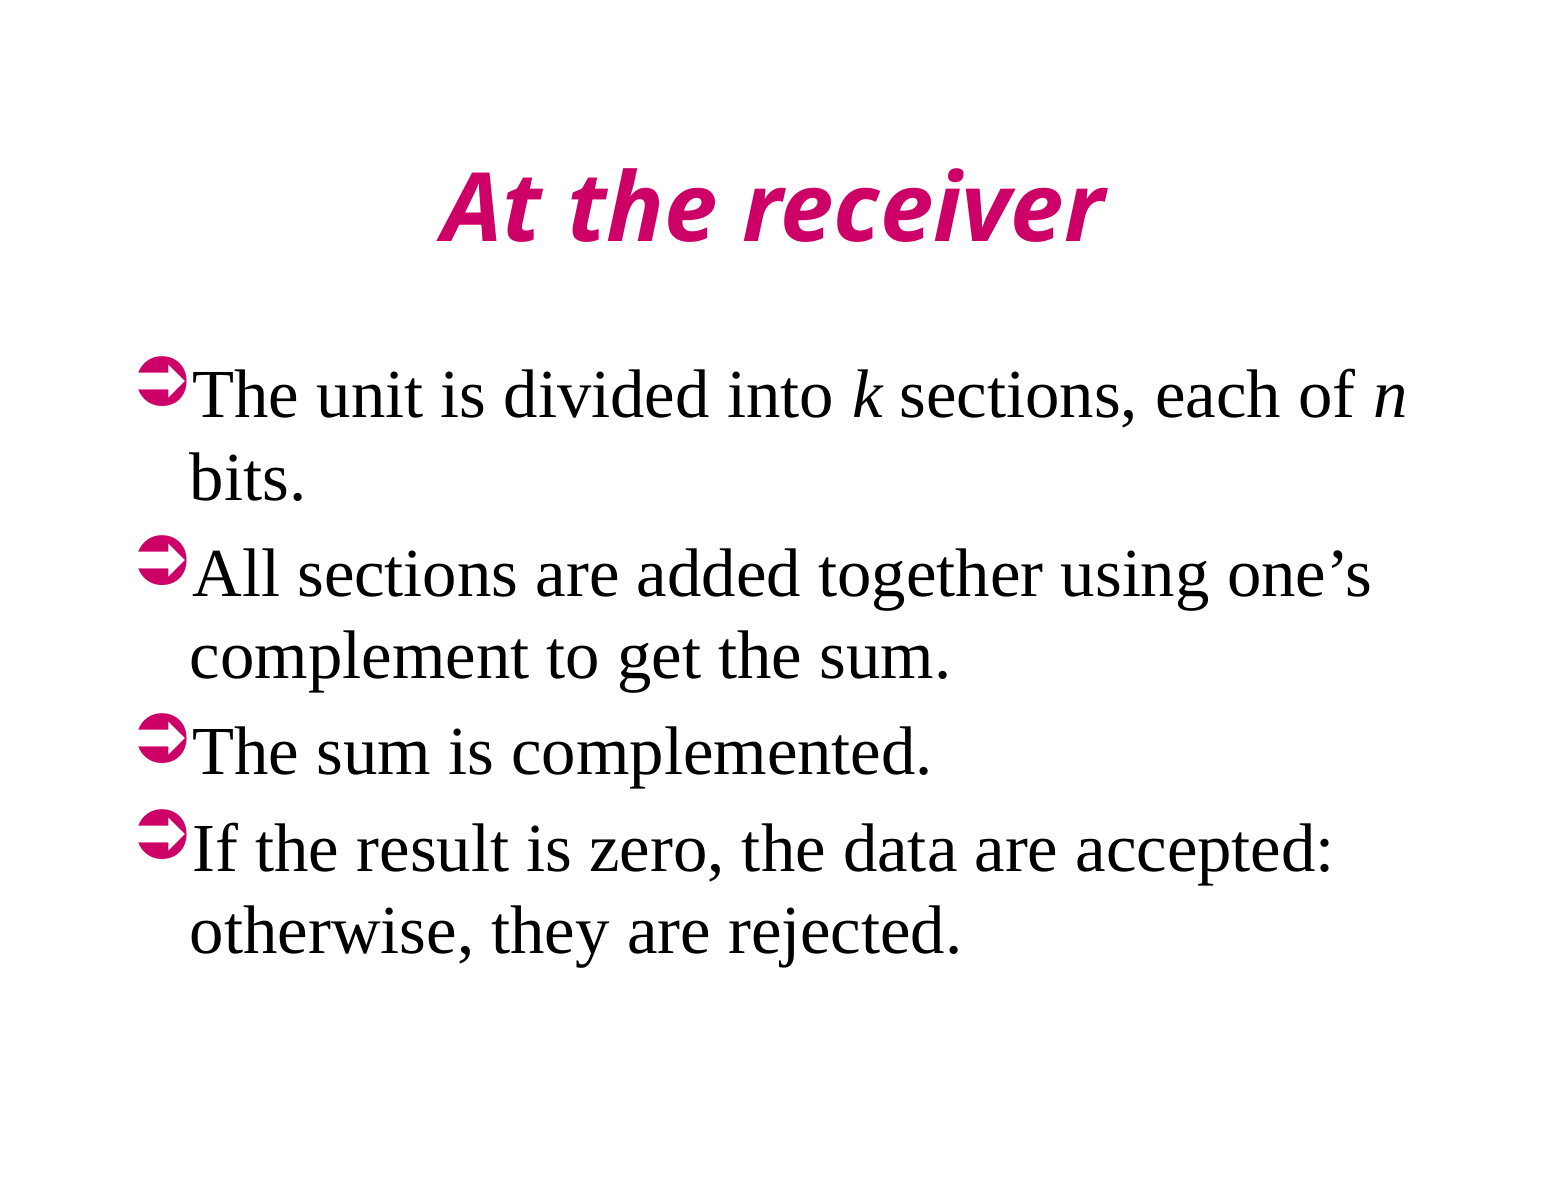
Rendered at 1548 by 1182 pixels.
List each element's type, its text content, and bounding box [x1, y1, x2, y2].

title At the receiver [116, 104, 1432, 302]
list The unit is divided into k sections, each of n bits. All sections are added together using one’s complement to get the sum. The sum is complemented. If the result is zero, the data are accepted: otherwise, they are rejected. [116, 341, 1432, 1050]
